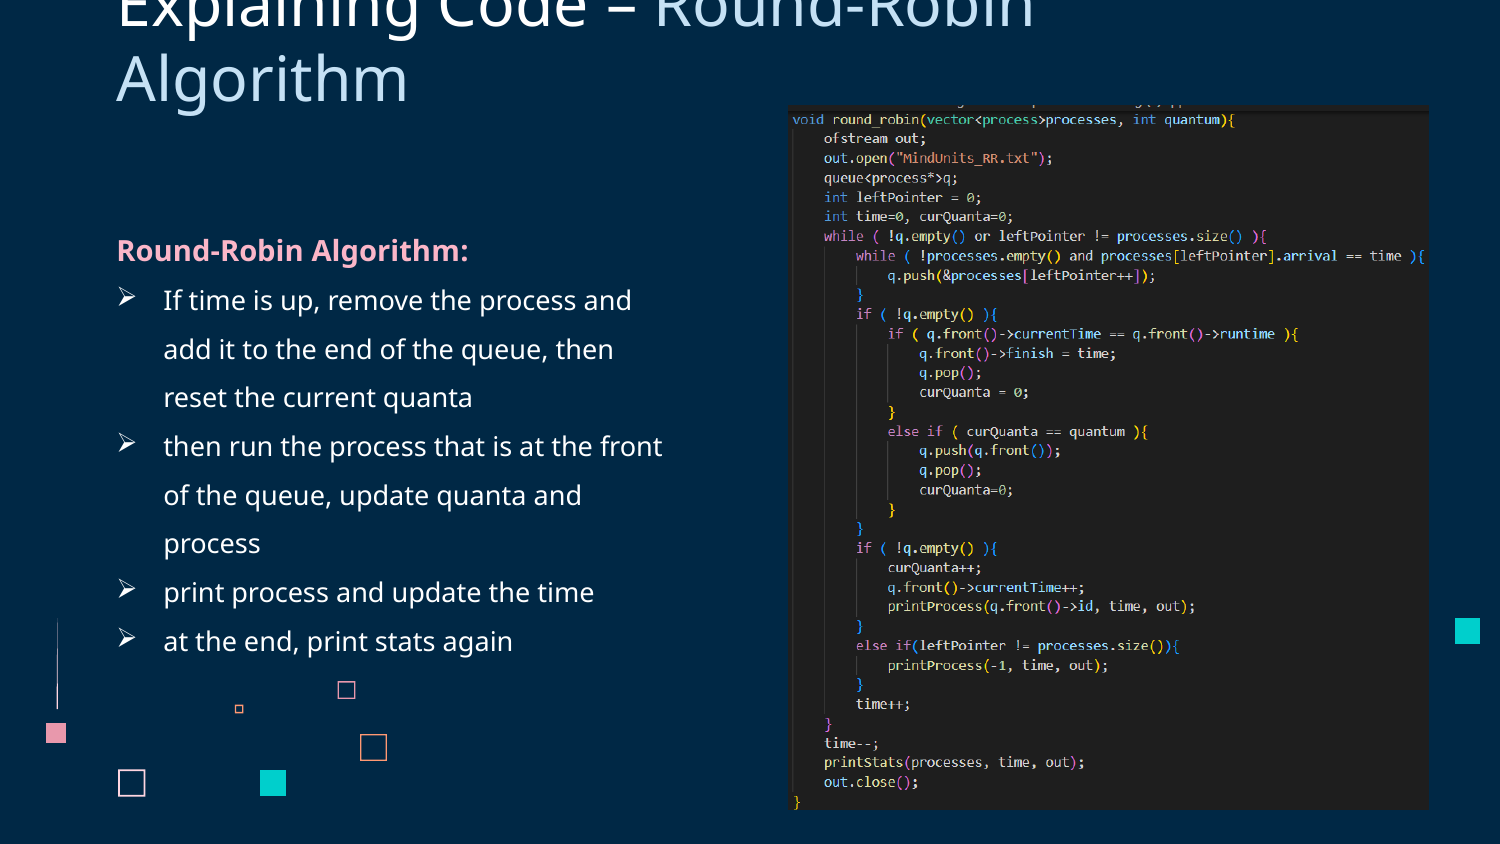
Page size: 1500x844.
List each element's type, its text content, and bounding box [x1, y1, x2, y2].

list Round-Robin Algorithm: If time is up, remove the process and add it to the end of the queue, then reset the current quanta then run the process that is at the front of the queue, update quanta and process print process and update the time at the end, print stats again [101, 199, 682, 543]
picture [788, 105, 1429, 810]
title Explaining Code – Round-Robin Algorithm [101, 33, 1258, 129]
